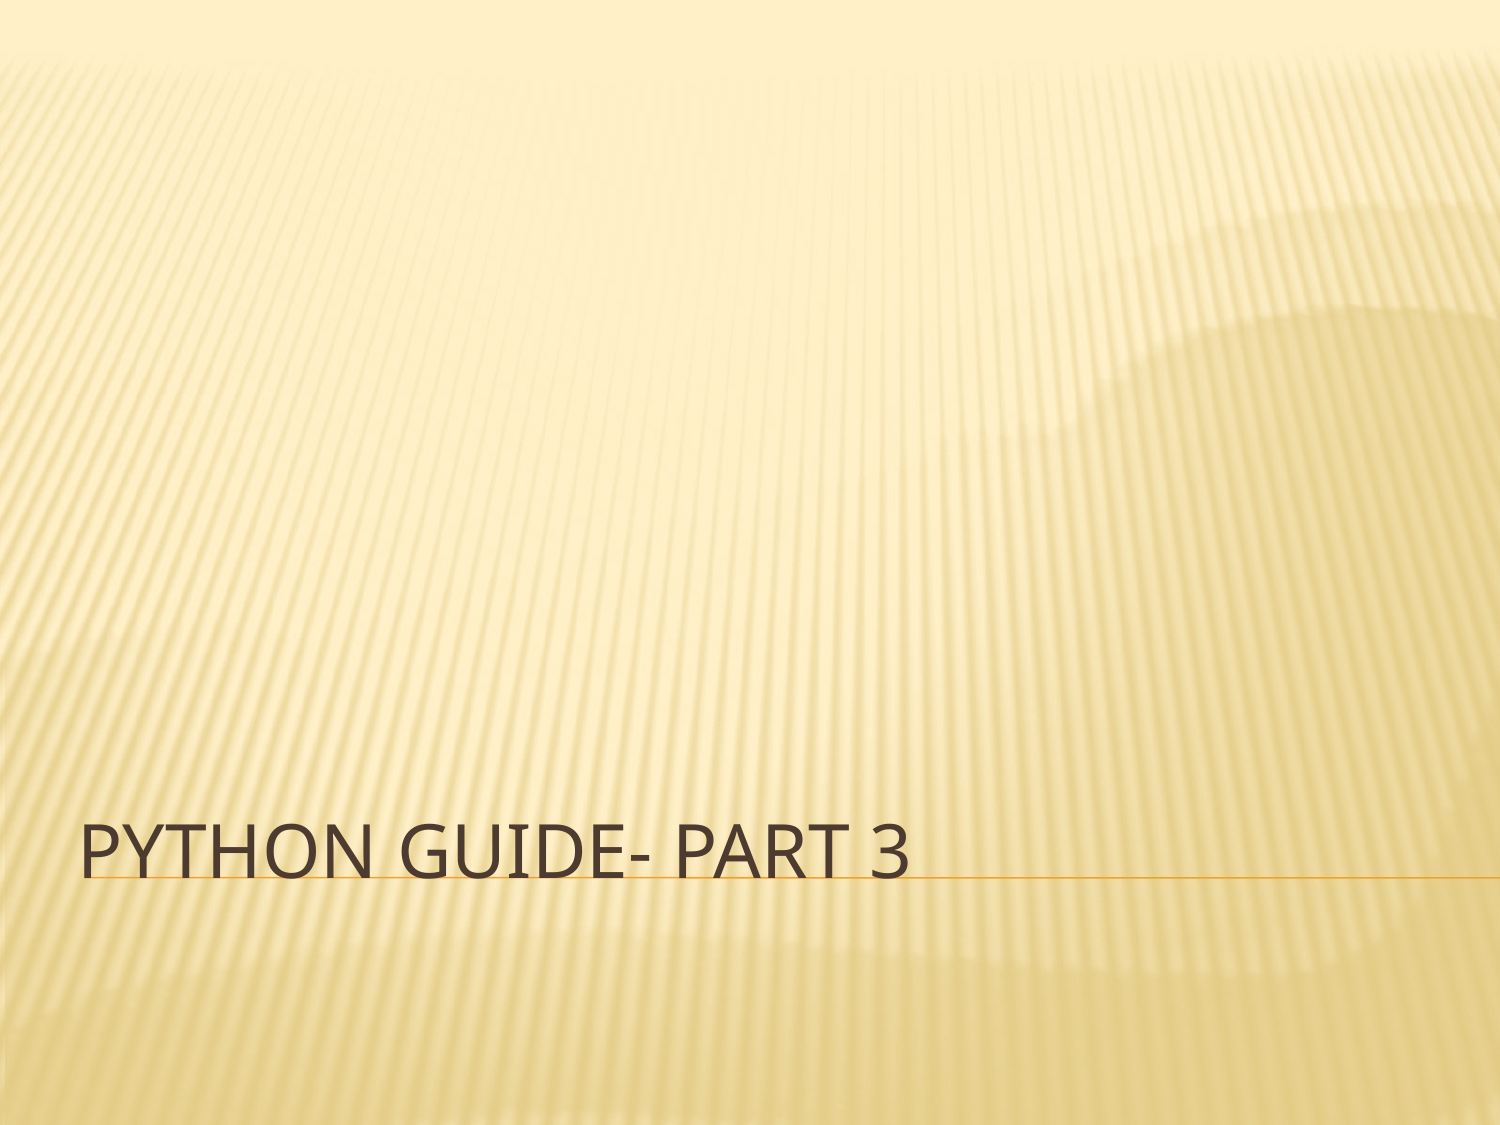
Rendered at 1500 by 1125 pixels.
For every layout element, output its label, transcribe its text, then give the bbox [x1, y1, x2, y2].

title Python guide- PART 3 [62, 796, 1450, 997]
